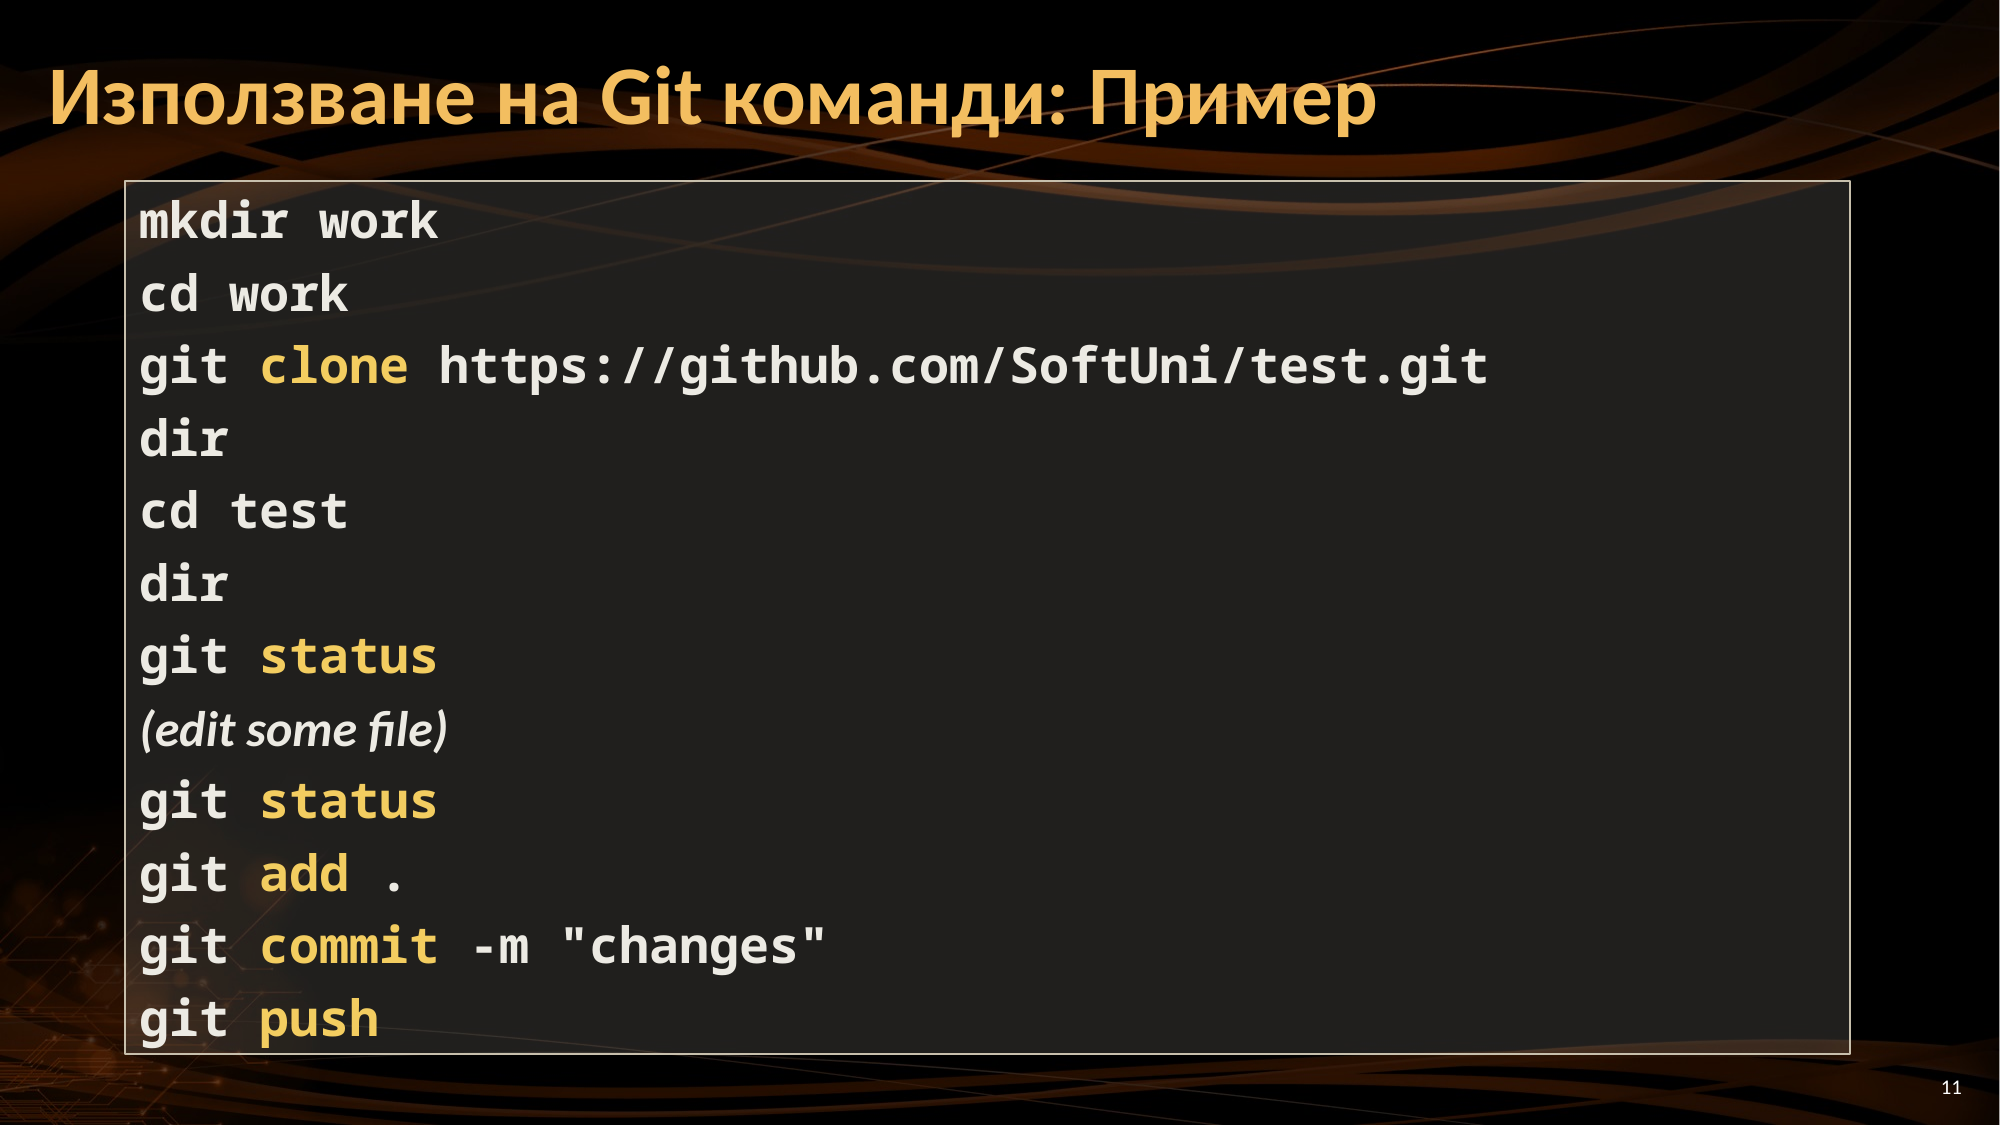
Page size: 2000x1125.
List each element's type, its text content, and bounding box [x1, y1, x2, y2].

text_box mkdir work cd work git clone https://github.com/SoftUni/test.git dir cd test dir git status (edit some file) git status git add . git commit -m "changes" git push [124, 181, 1850, 1054]
title Използване на Git команди: Пример [30, 6, 1602, 189]
slide_number 11 [1897, 1070, 1968, 1103]
picture [0, 0, 2000, 1125]
